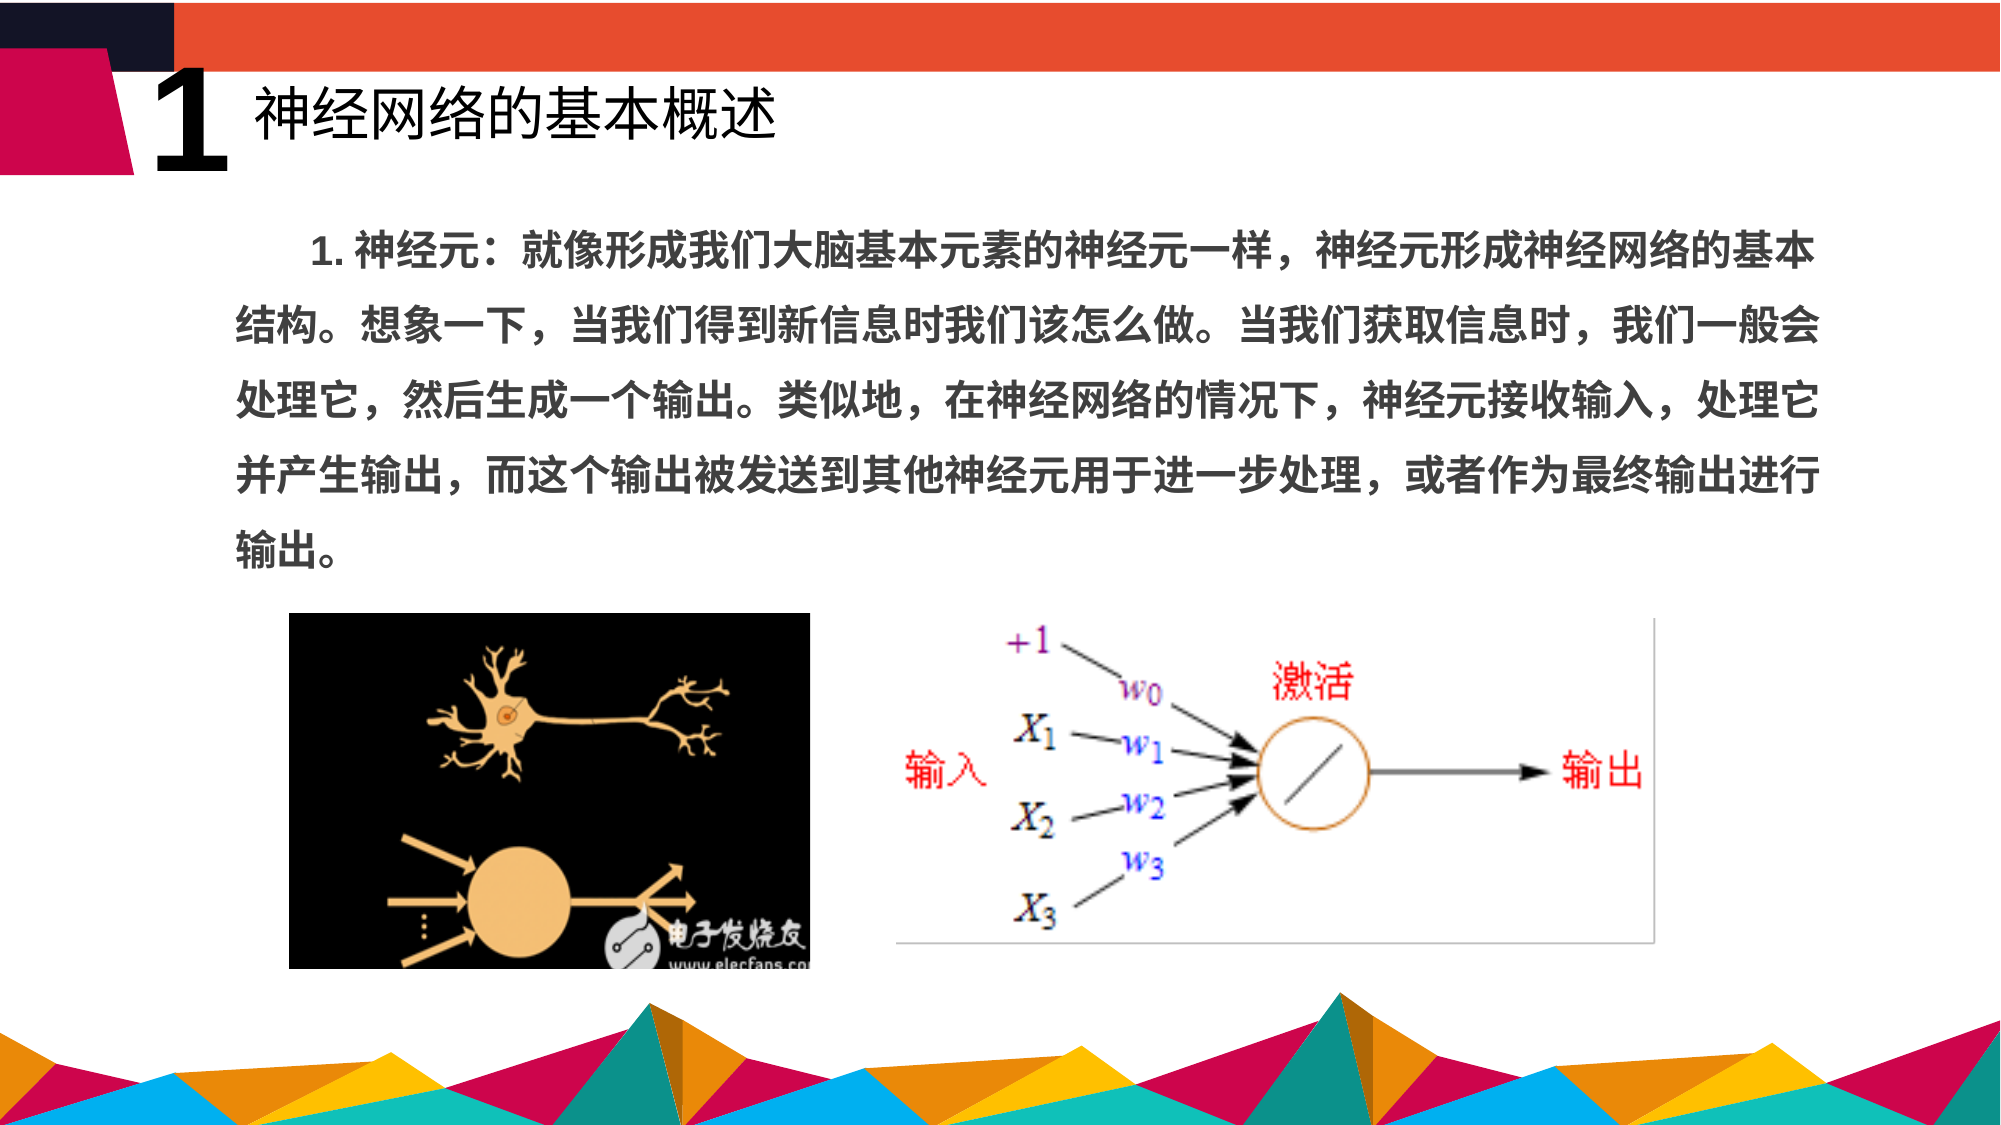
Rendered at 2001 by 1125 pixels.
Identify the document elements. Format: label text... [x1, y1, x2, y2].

picture [896, 618, 1658, 947]
text_box 1 [134, 13, 353, 209]
picture [288, 613, 811, 969]
text_box 神经网络的基本概述 [238, 70, 1024, 155]
text_box 1.神经元：就像形成我们大脑基本元素的神经元一样，神经元形成神经网络的基本结构。想象一下，当我们得到新信息时我们该怎么做。当我们获取信息时，我们一般会处理它，然后生成一个输出。类似地，在神经网络的情况下，神经元接收输入，处理它并产生输出，而这个输出被发送到其他神经元用于进一步处理，或者作为最终输出进行输出。 [220, 191, 1840, 581]
text_box [0, 47, 134, 177]
